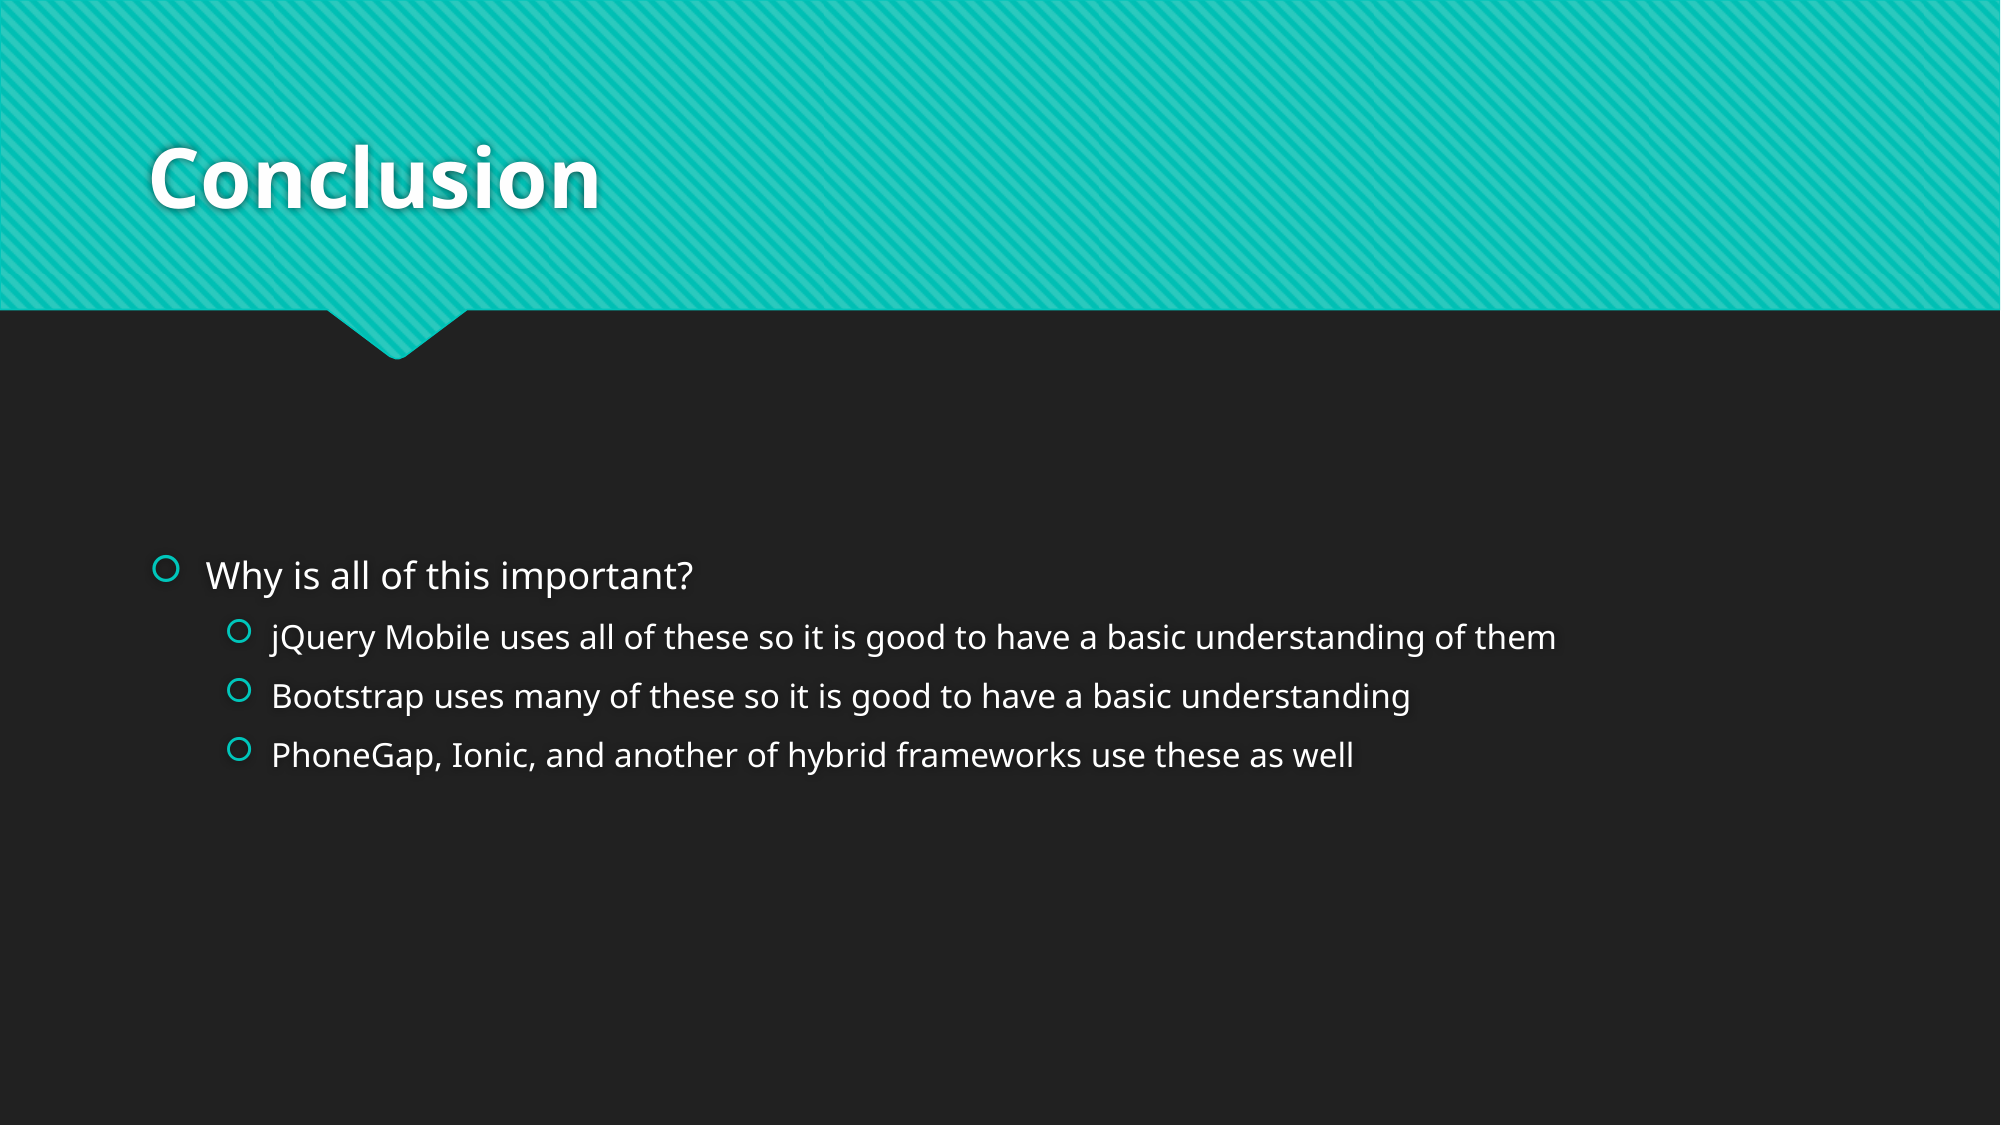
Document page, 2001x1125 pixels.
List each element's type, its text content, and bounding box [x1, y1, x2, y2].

title Conclusion [132, 73, 1868, 233]
list Why is all of this important? jQuery Mobile uses all of these so it is good to have a basic understanding of them Bootstrap uses many of these so it is good to have a basic understanding PhoneGap, Ionic, and another of hybrid frameworks use these as well [134, 364, 1866, 962]
